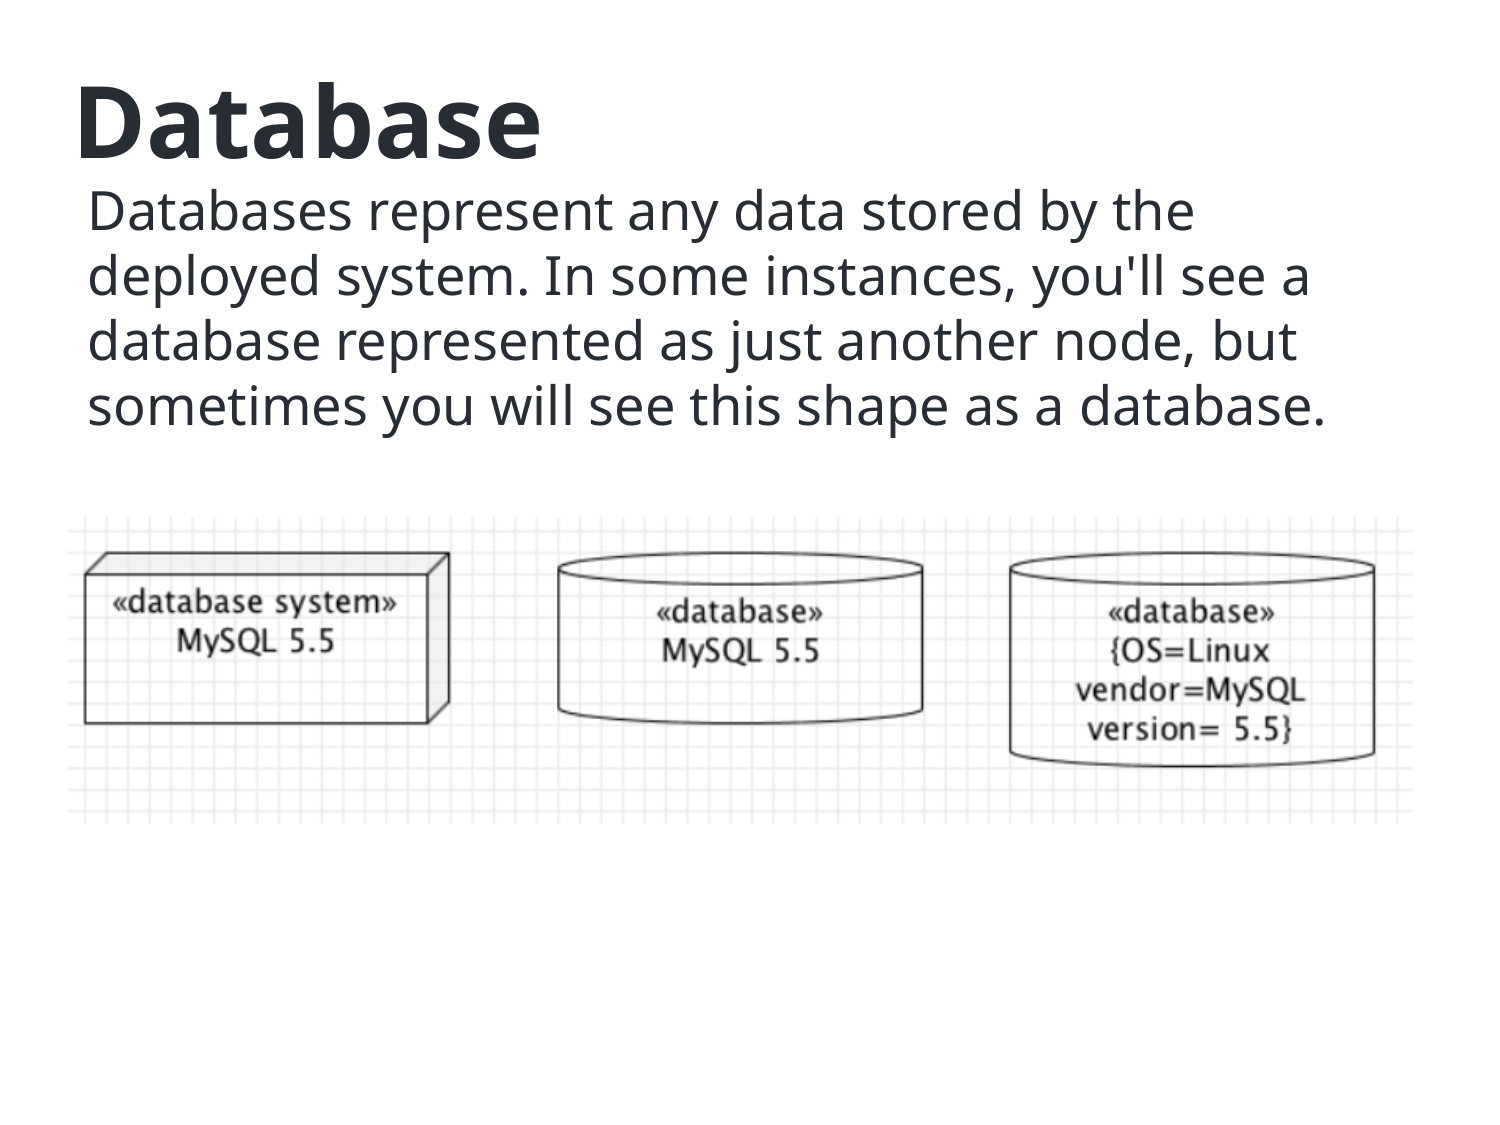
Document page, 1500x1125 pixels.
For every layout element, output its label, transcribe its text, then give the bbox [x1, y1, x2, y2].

title Database [72, 58, 875, 302]
list Databases represent any data stored by the deployed system. In some instances, you'll see a database represented as just another node, but sometimes you will see this shape as a database. [87, 176, 1363, 439]
picture [68, 517, 1413, 824]
